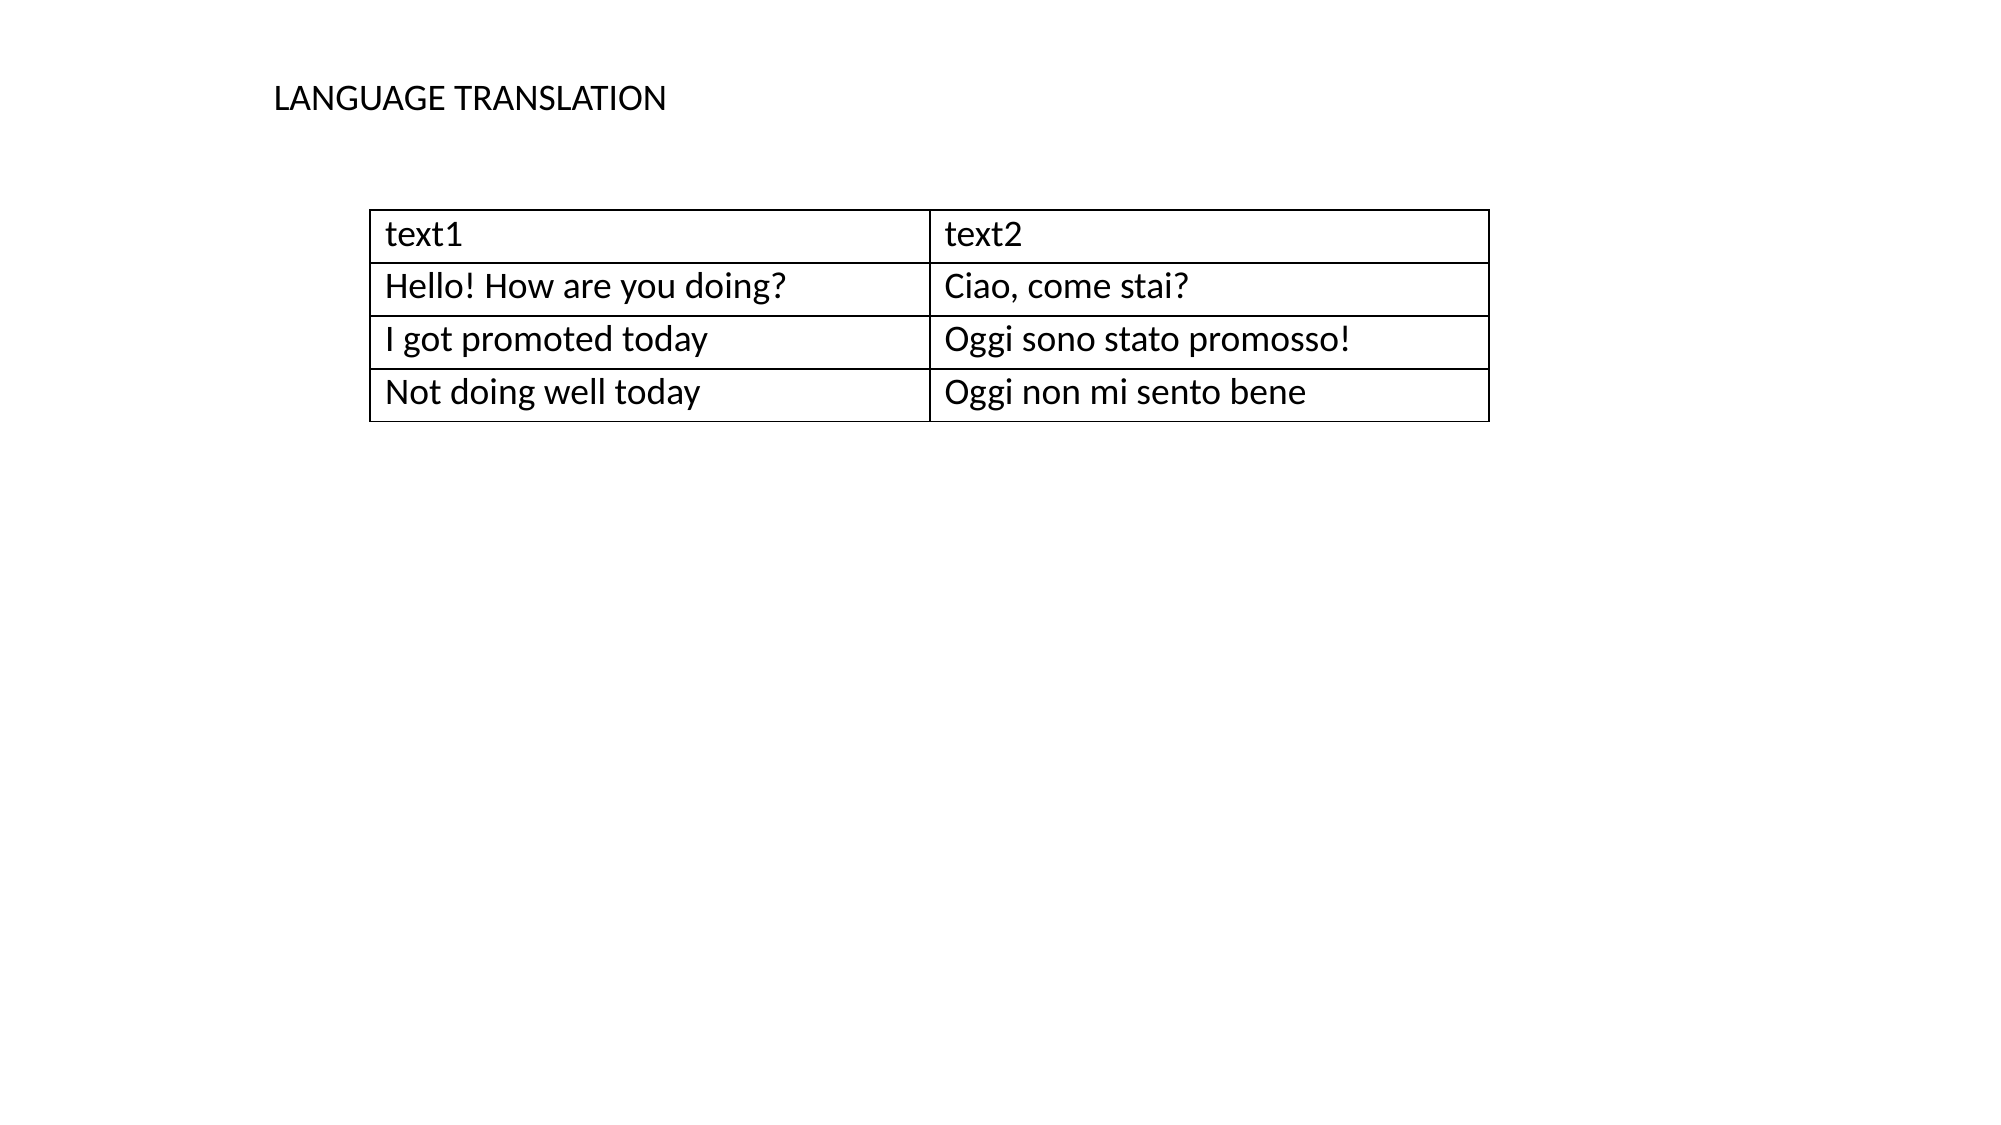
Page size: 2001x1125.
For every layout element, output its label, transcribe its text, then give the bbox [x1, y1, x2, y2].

table_cell Not doing well today [371, 370, 929, 421]
table_header text2 [931, 211, 1488, 262]
table_cell Hello! How are you doing? [371, 264, 929, 315]
text_box LANGUAGE TRANSLATION [258, 65, 1571, 126]
table_header text1 [371, 211, 929, 262]
table_cell Ciao, come stai? [931, 264, 1488, 315]
table_cell I got promoted today [371, 317, 929, 368]
table_cell Oggi non mi sento bene [931, 370, 1488, 421]
table_cell Oggi sono stato promosso! [931, 317, 1488, 368]
